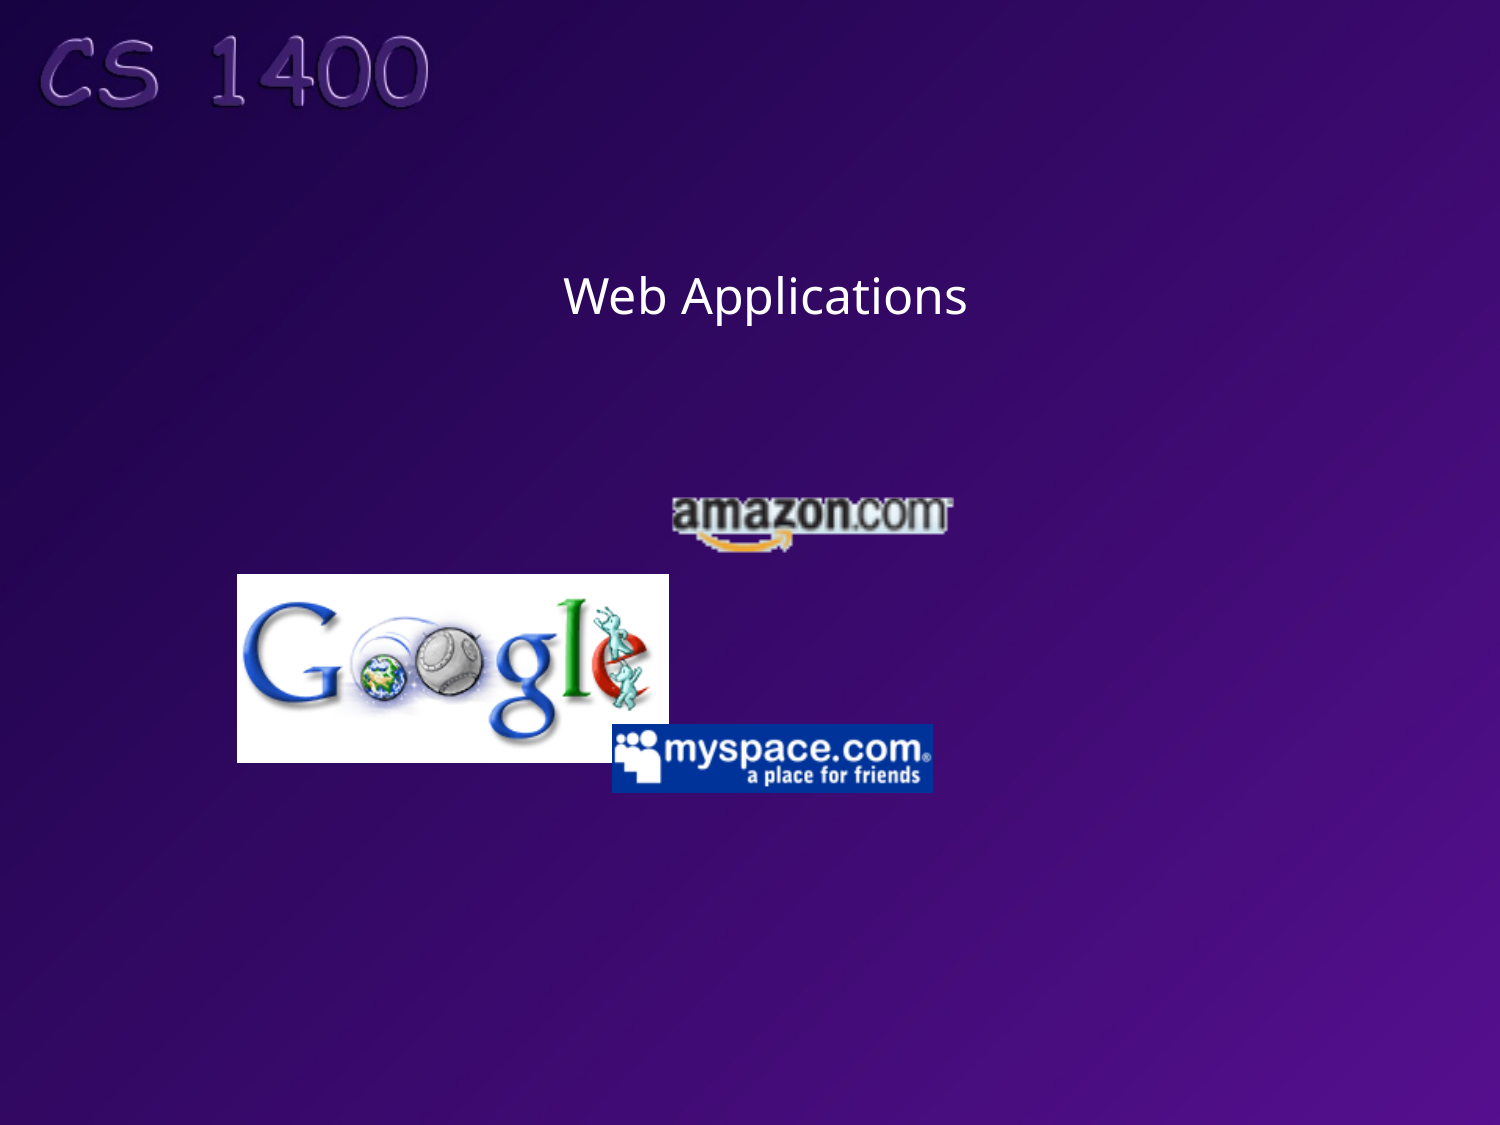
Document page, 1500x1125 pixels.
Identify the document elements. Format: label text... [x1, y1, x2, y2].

text_box Web Applications [548, 257, 984, 333]
picture [0, 0, 1500, 1125]
